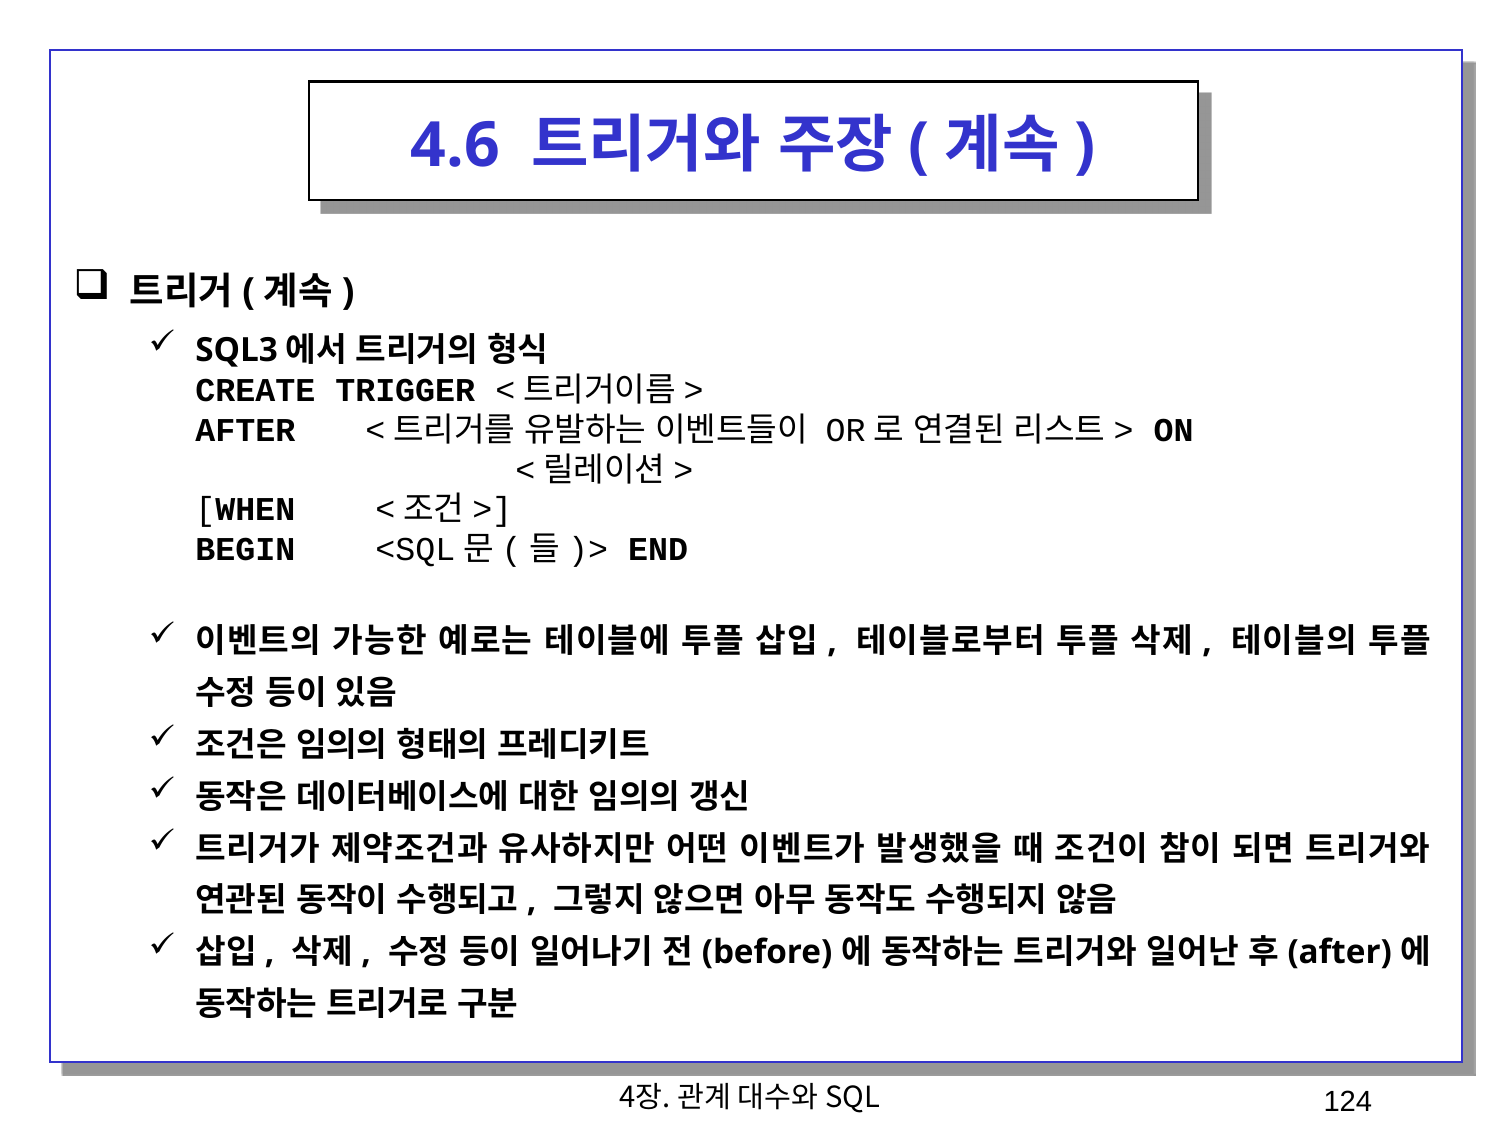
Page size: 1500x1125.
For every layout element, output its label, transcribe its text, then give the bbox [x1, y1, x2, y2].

list 트리거(계속) SQL3에서 트리거의 형식 CREATE TRIGGER <트리거이름> AFTER <트리거를 유발하는 이벤트들이 OR로 연결된 리스트> ON <릴레이션> [WHEN <조건>] BEGIN <SQL문(들)> END 이벤트의 가능한 예로는 테이블에 투플 삽입, 테이블로부터 투플 삭제, 테이블의 투플 수정 등이 있음 조건은 임의의 형태의 프레디키트 동작은 데이터베이스에 대한 임의의 갱신 트리거가 제약조건과 유사하지만 어떤 이벤트가 발생했을 때 조건이 참이 되면 트리거와 연관된 동작이 수행되고, 그렇지 않으면 아무 동작도 수행되지 않음 삽입, 삭제, 수정 등이 일어나기 전(before)에 동작하는 트리거와 일어난 후(after)에 동작하는 트리거로 구분 [58, 241, 1447, 1046]
footer 4장. 관계 대수와 SQL [512, 1074, 988, 1125]
text_box 4.6 트리거와 주장(계속) [308, 81, 1198, 201]
slide_number 124 [1074, 1074, 1388, 1125]
